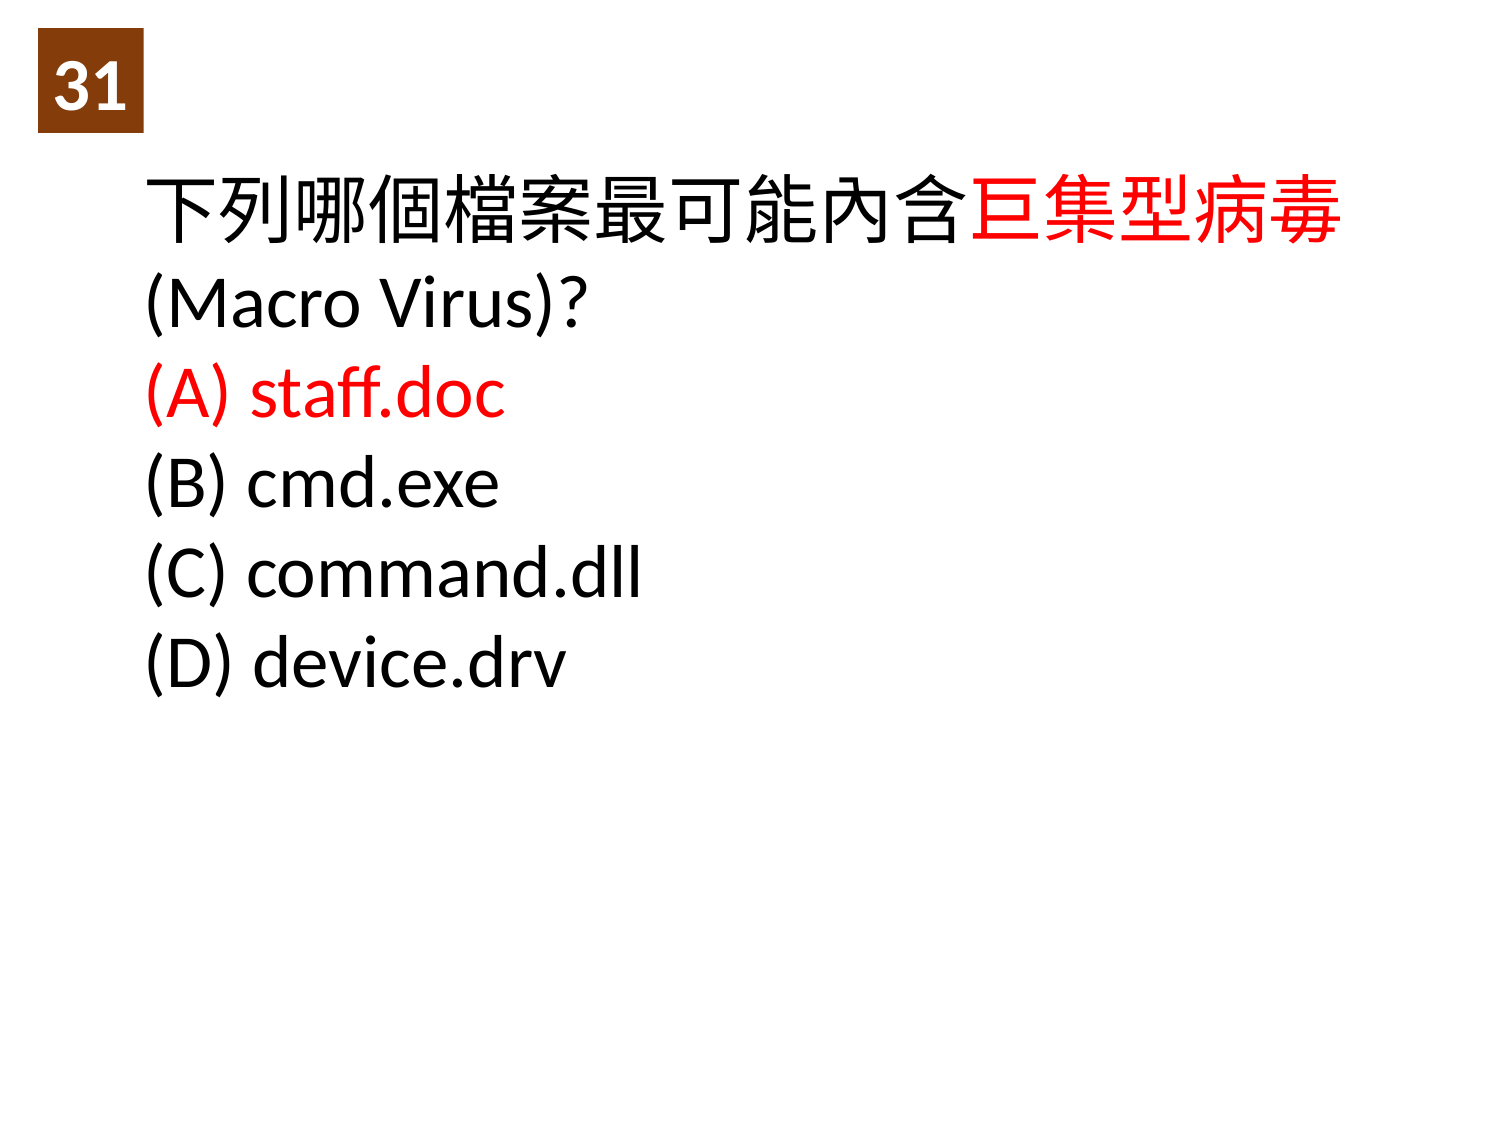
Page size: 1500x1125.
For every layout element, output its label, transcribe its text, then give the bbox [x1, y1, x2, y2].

text_box 31 [38, 28, 144, 133]
text_box 下列哪個檔案最可能內含巨集型病毒(Macro Virus)? (A) staff.doc (B) cmd.exe (C) command.dll (D) device.drv [128, 155, 1372, 710]
